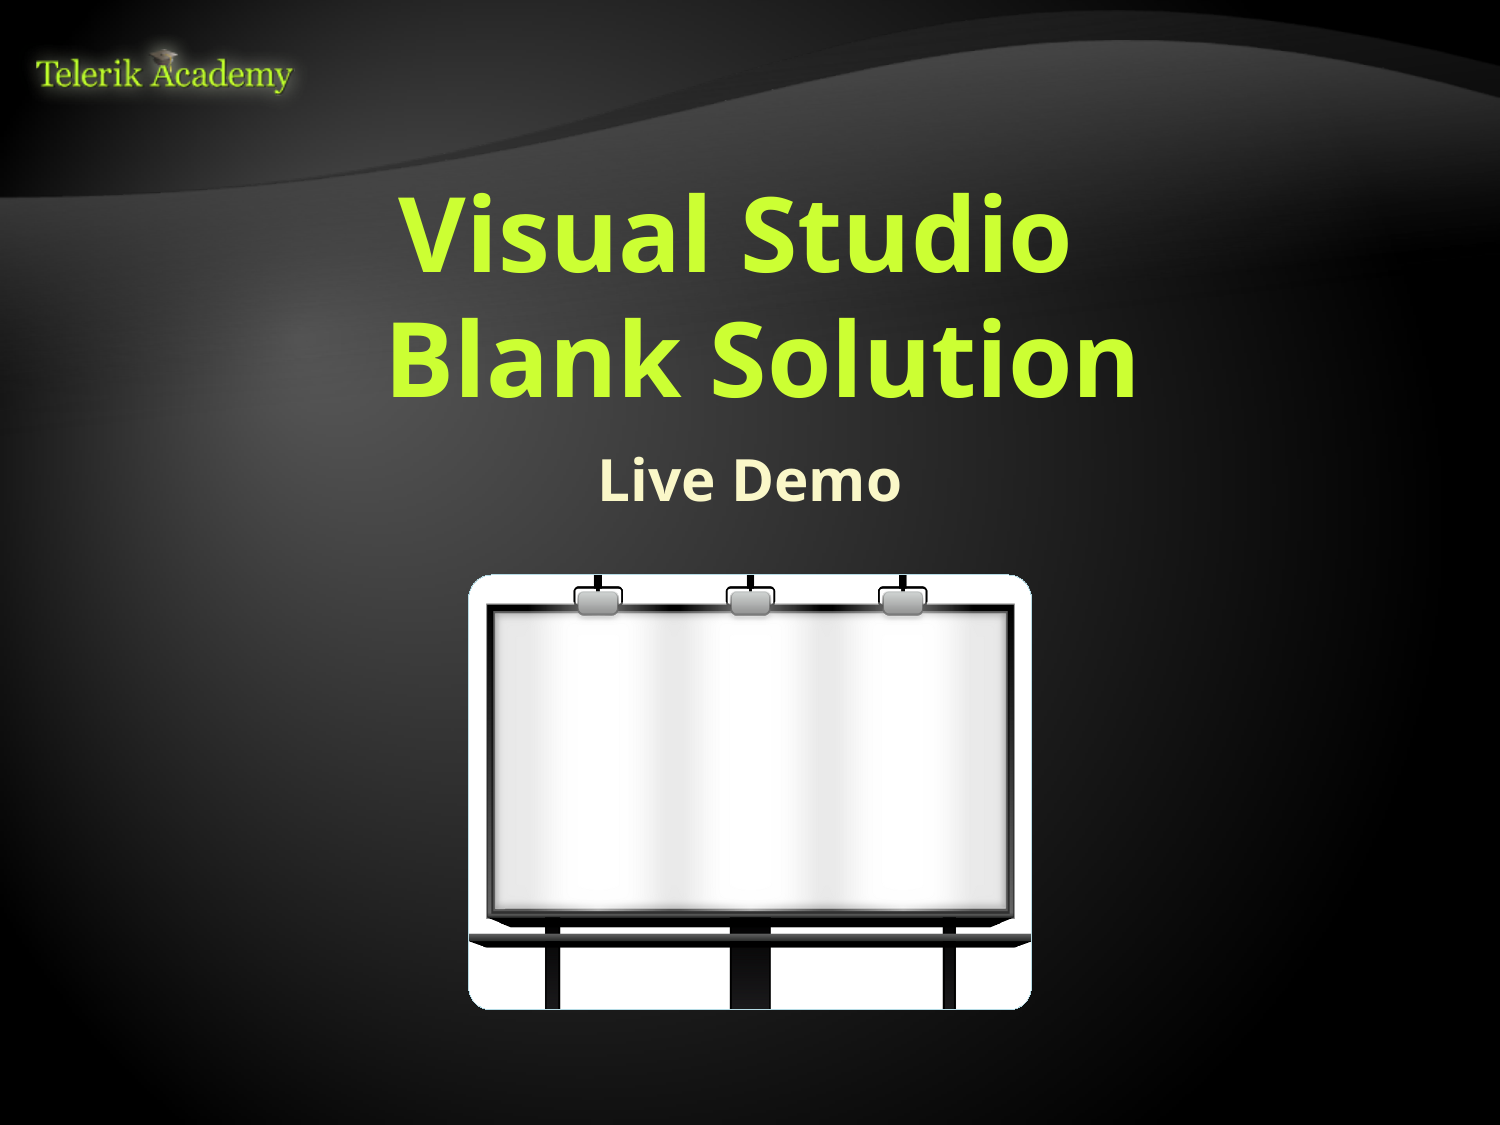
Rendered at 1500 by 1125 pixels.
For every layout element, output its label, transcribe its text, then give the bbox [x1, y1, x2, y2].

picture [0, 0, 1500, 1125]
subtitle Live Demo [275, 431, 1225, 525]
title Visual Studio Blank Solution [275, 162, 1225, 425]
